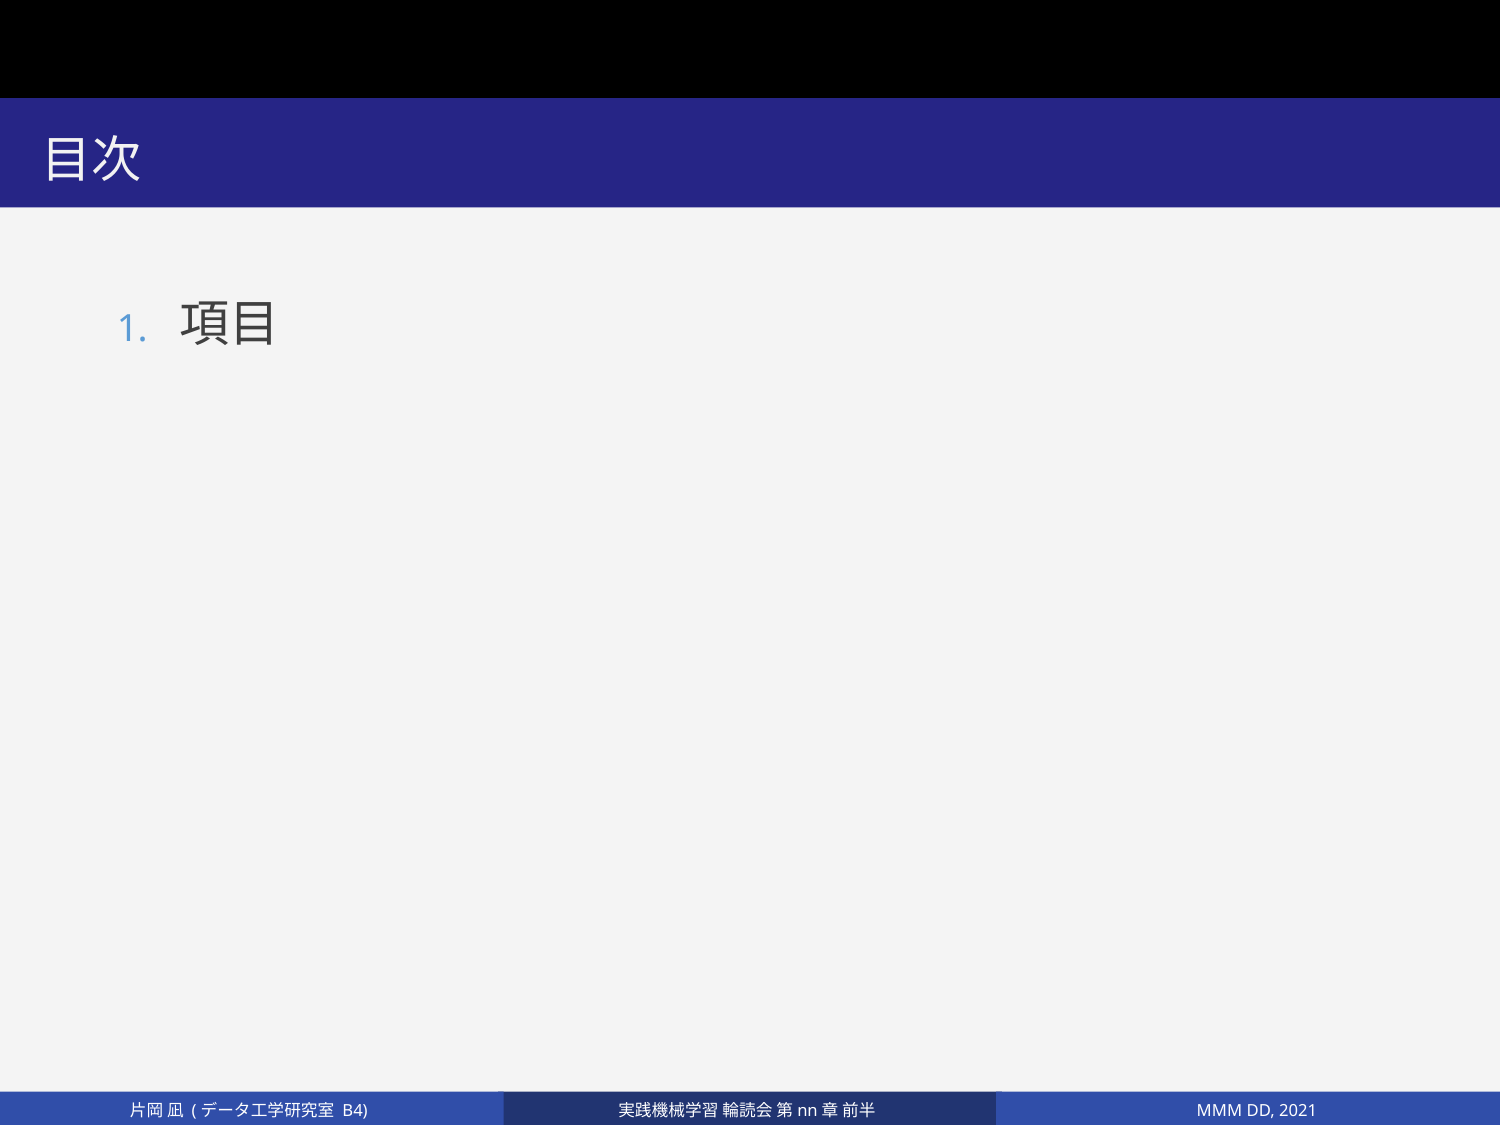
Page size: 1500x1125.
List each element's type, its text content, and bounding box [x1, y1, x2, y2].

list 項目 [101, 266, 1396, 981]
title 目次 [26, 114, 1396, 208]
